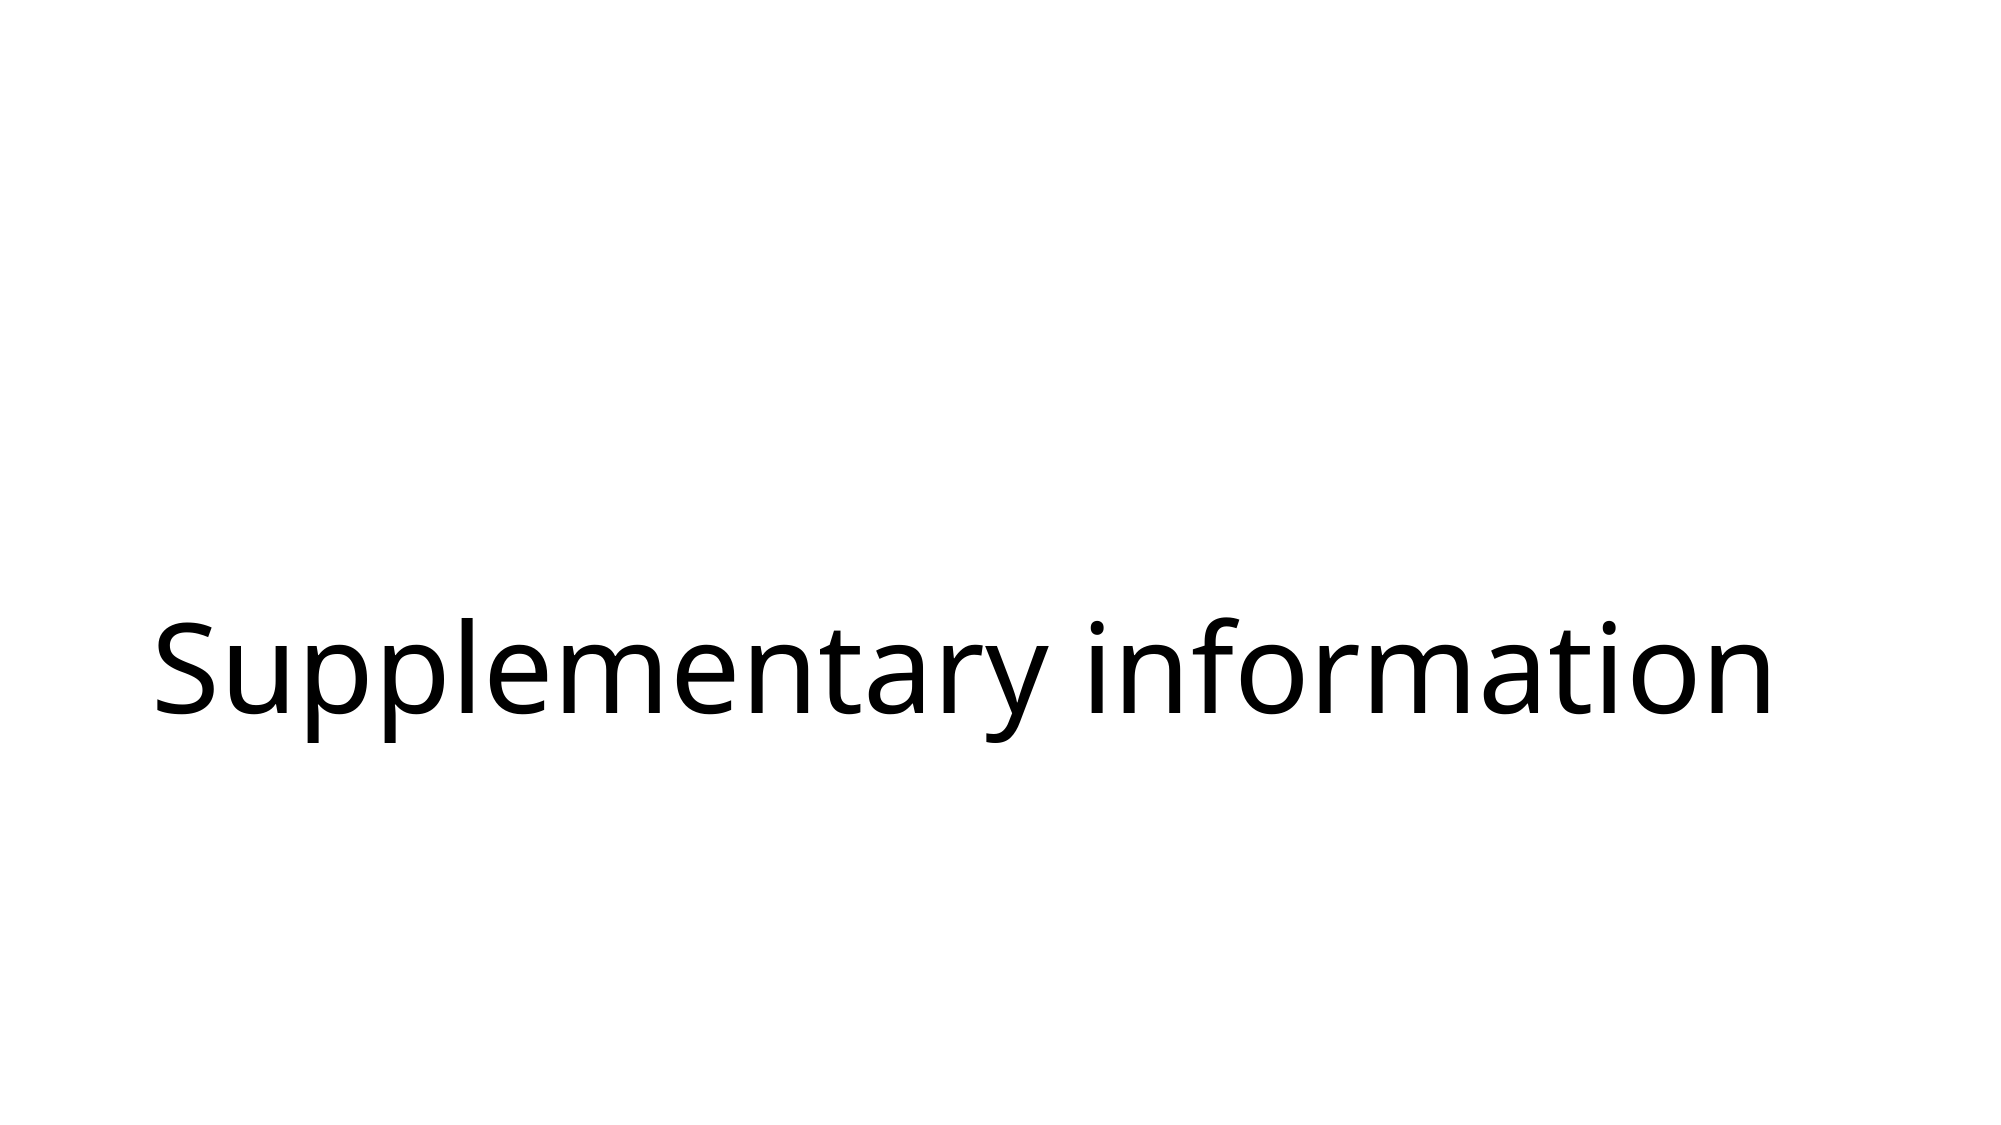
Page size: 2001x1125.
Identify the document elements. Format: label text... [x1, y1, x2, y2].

title Supplementary information [136, 280, 1862, 749]
